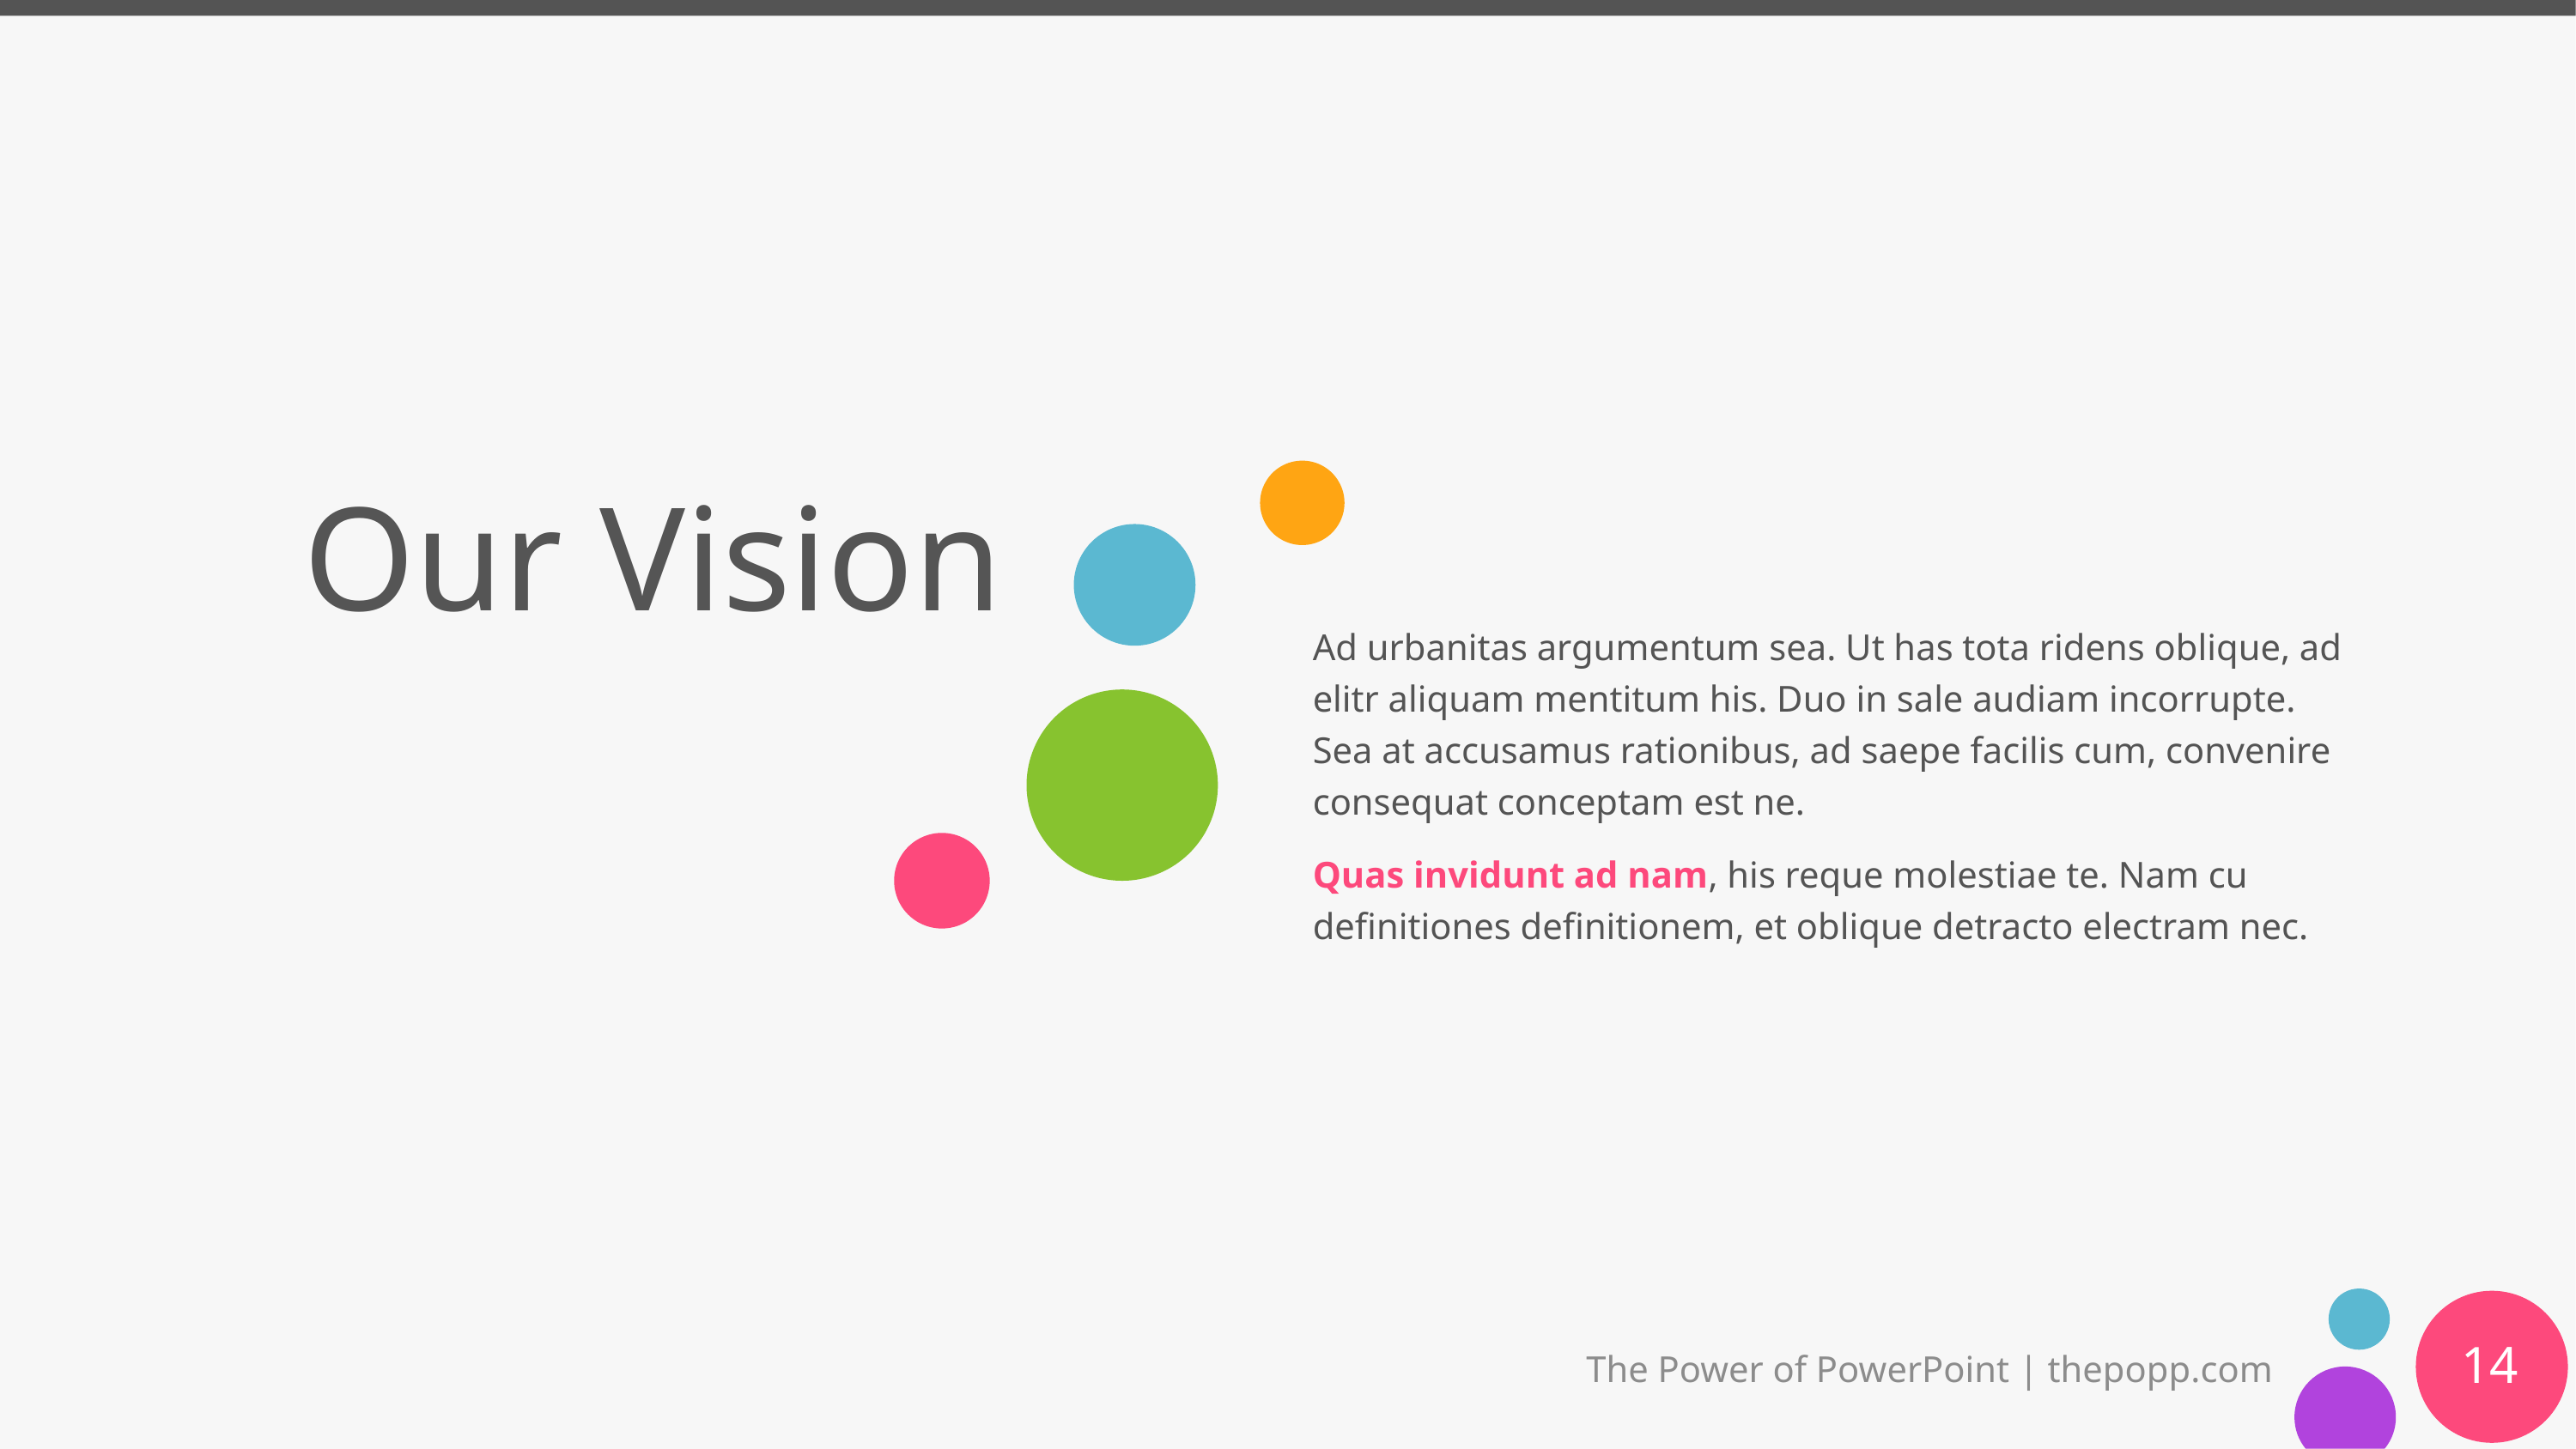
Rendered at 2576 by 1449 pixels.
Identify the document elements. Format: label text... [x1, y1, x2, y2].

list Ad urbanitas argumentum sea. Ut has tota ridens oblique, ad elitr aliquam mentitum his. Duo in sale audiam incorrupte. Sea at accusamus rationibus, ad saepe facilis cum, convenire consequat conceptam est ne. Quas invidunt ad nam, his reque molestiae te. Nam cu definitiones definitionem, et oblique detracto electram nec. [1290, 604, 2384, 1039]
footer The Power of PowerPoint | thepopp.com [1479, 1332, 2296, 1410]
slide_number 14 [2414, 1328, 2567, 1406]
title Our Vision [161, 430, 1026, 676]
